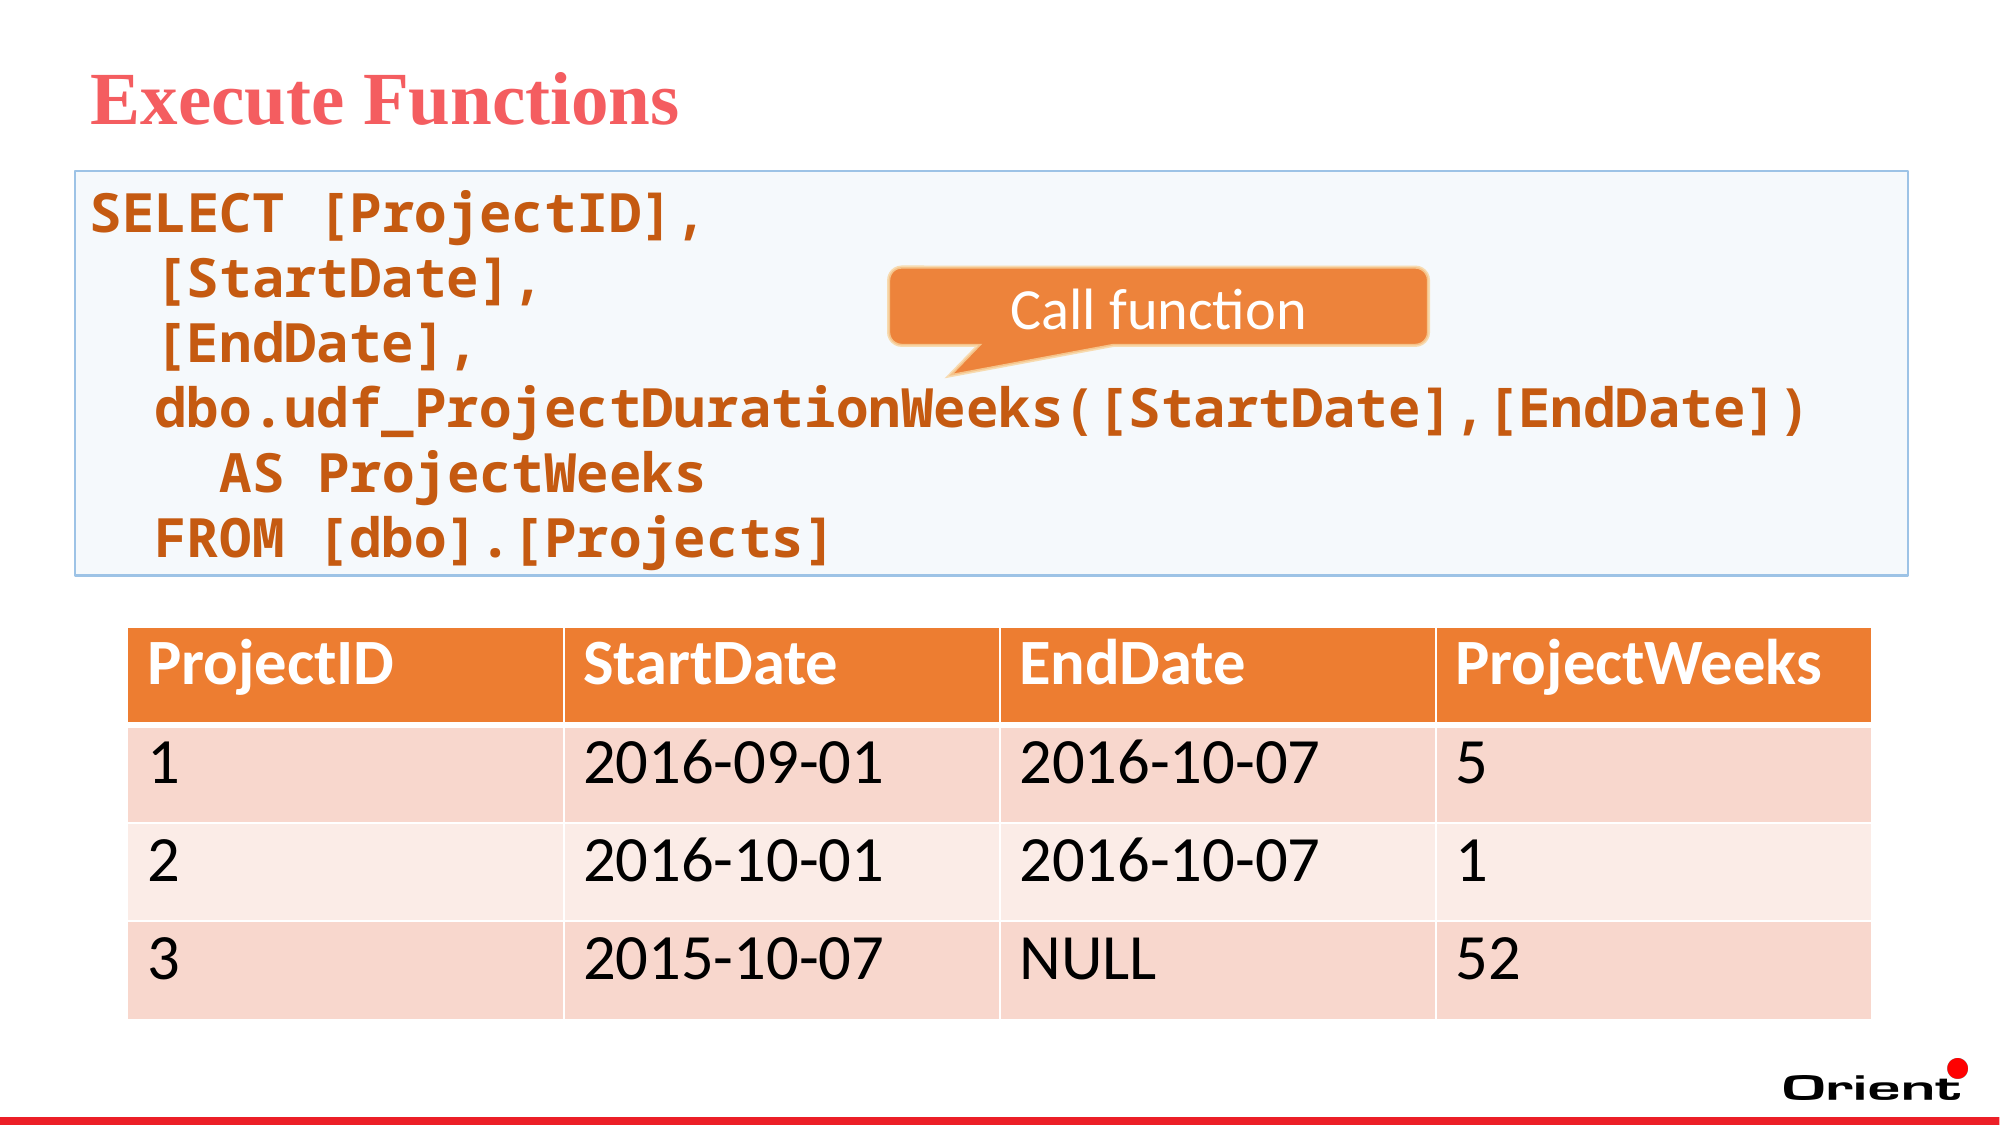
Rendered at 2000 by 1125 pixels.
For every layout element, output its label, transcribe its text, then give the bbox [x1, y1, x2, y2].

table_cell 2016-09-01 [565, 728, 999, 822]
table_cell 2016-10-01 [565, 824, 999, 920]
table_cell 2015-10-07 [565, 922, 999, 1019]
table_cell 52 [1437, 922, 1871, 1019]
table_cell NULL [1001, 922, 1435, 1019]
picture [1784, 1058, 1968, 1100]
title Execute Functions [75, 41, 1801, 160]
table_header EndDate [1001, 628, 1435, 722]
table_cell 2 [128, 824, 563, 920]
table_cell 3 [128, 922, 563, 1019]
table_header StartDate [565, 628, 999, 722]
table_cell 1 [1437, 824, 1871, 920]
text_box SELECT [ProjectID], [StartDate], [EndDate], dbo.udf_ProjectDurationWeeks([StartDate],[EndDate]) AS ProjectWeeks FROM [dbo].[Projects] [74, 171, 1909, 576]
table_cell 2016-10-07 [1001, 728, 1435, 822]
table_cell 1 [128, 728, 563, 822]
table_header ProjectID [128, 628, 563, 722]
table_header ProjectWeeks [1437, 628, 1871, 722]
text_box Call function [887, 266, 1430, 378]
table_cell 5 [1437, 728, 1871, 822]
table_cell 2016-10-07 [1001, 824, 1435, 920]
